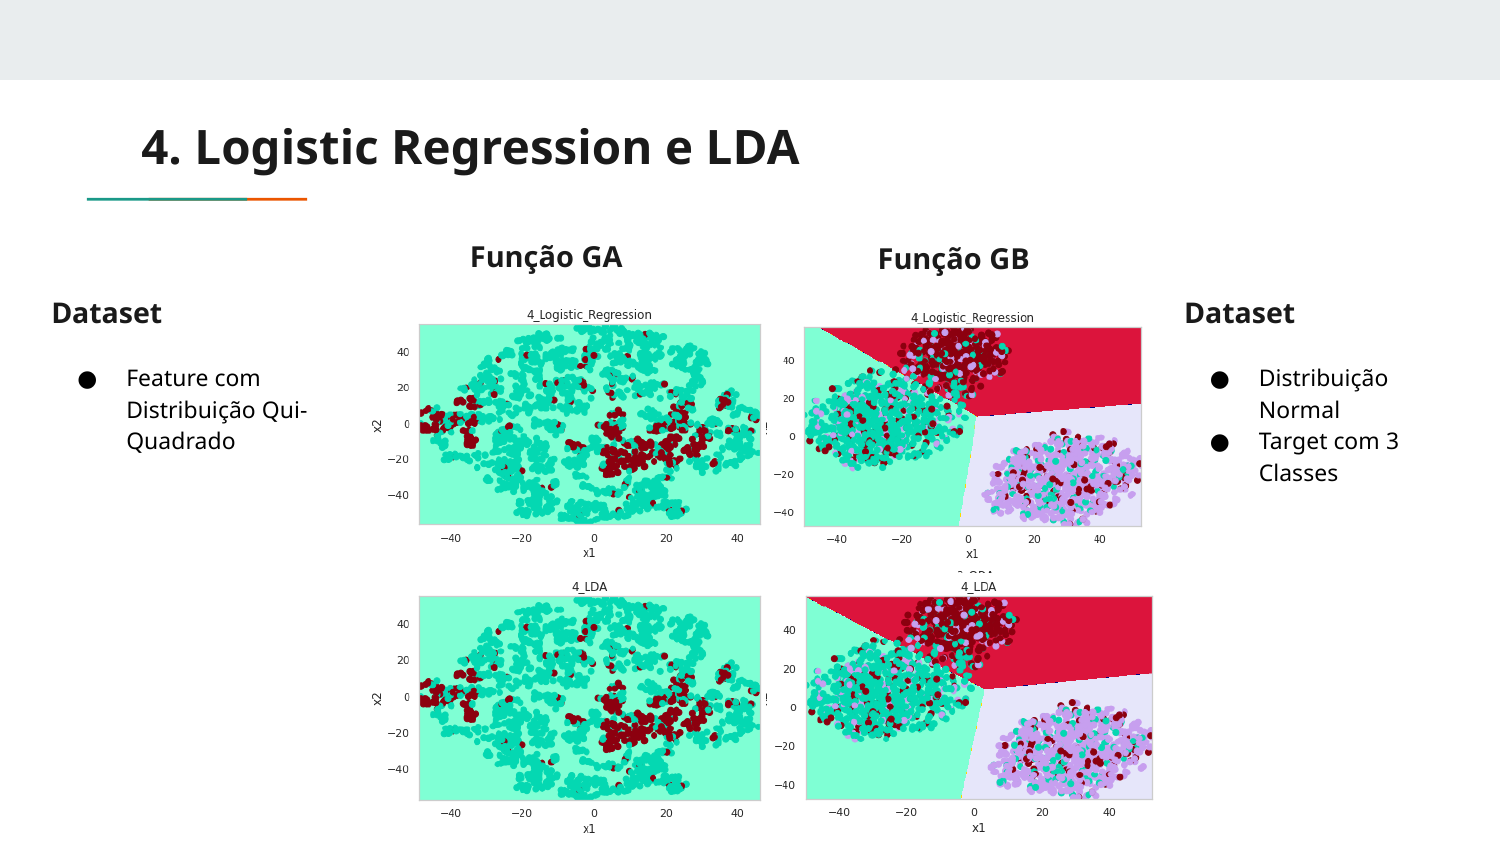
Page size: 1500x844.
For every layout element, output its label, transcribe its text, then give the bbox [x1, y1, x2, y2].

title Função GA [342, 223, 750, 289]
title Dataset [1169, 279, 1447, 345]
text_box Feature com Distribuição Qui-Quadrado [36, 344, 354, 470]
title Função GB [750, 225, 1158, 291]
title Dataset [36, 279, 314, 345]
text_box Distribuição Normal Target com 3 Classes [1169, 345, 1447, 501]
picture [364, 302, 1158, 842]
title 4. Logistic Regression e LDA [126, 101, 1388, 190]
